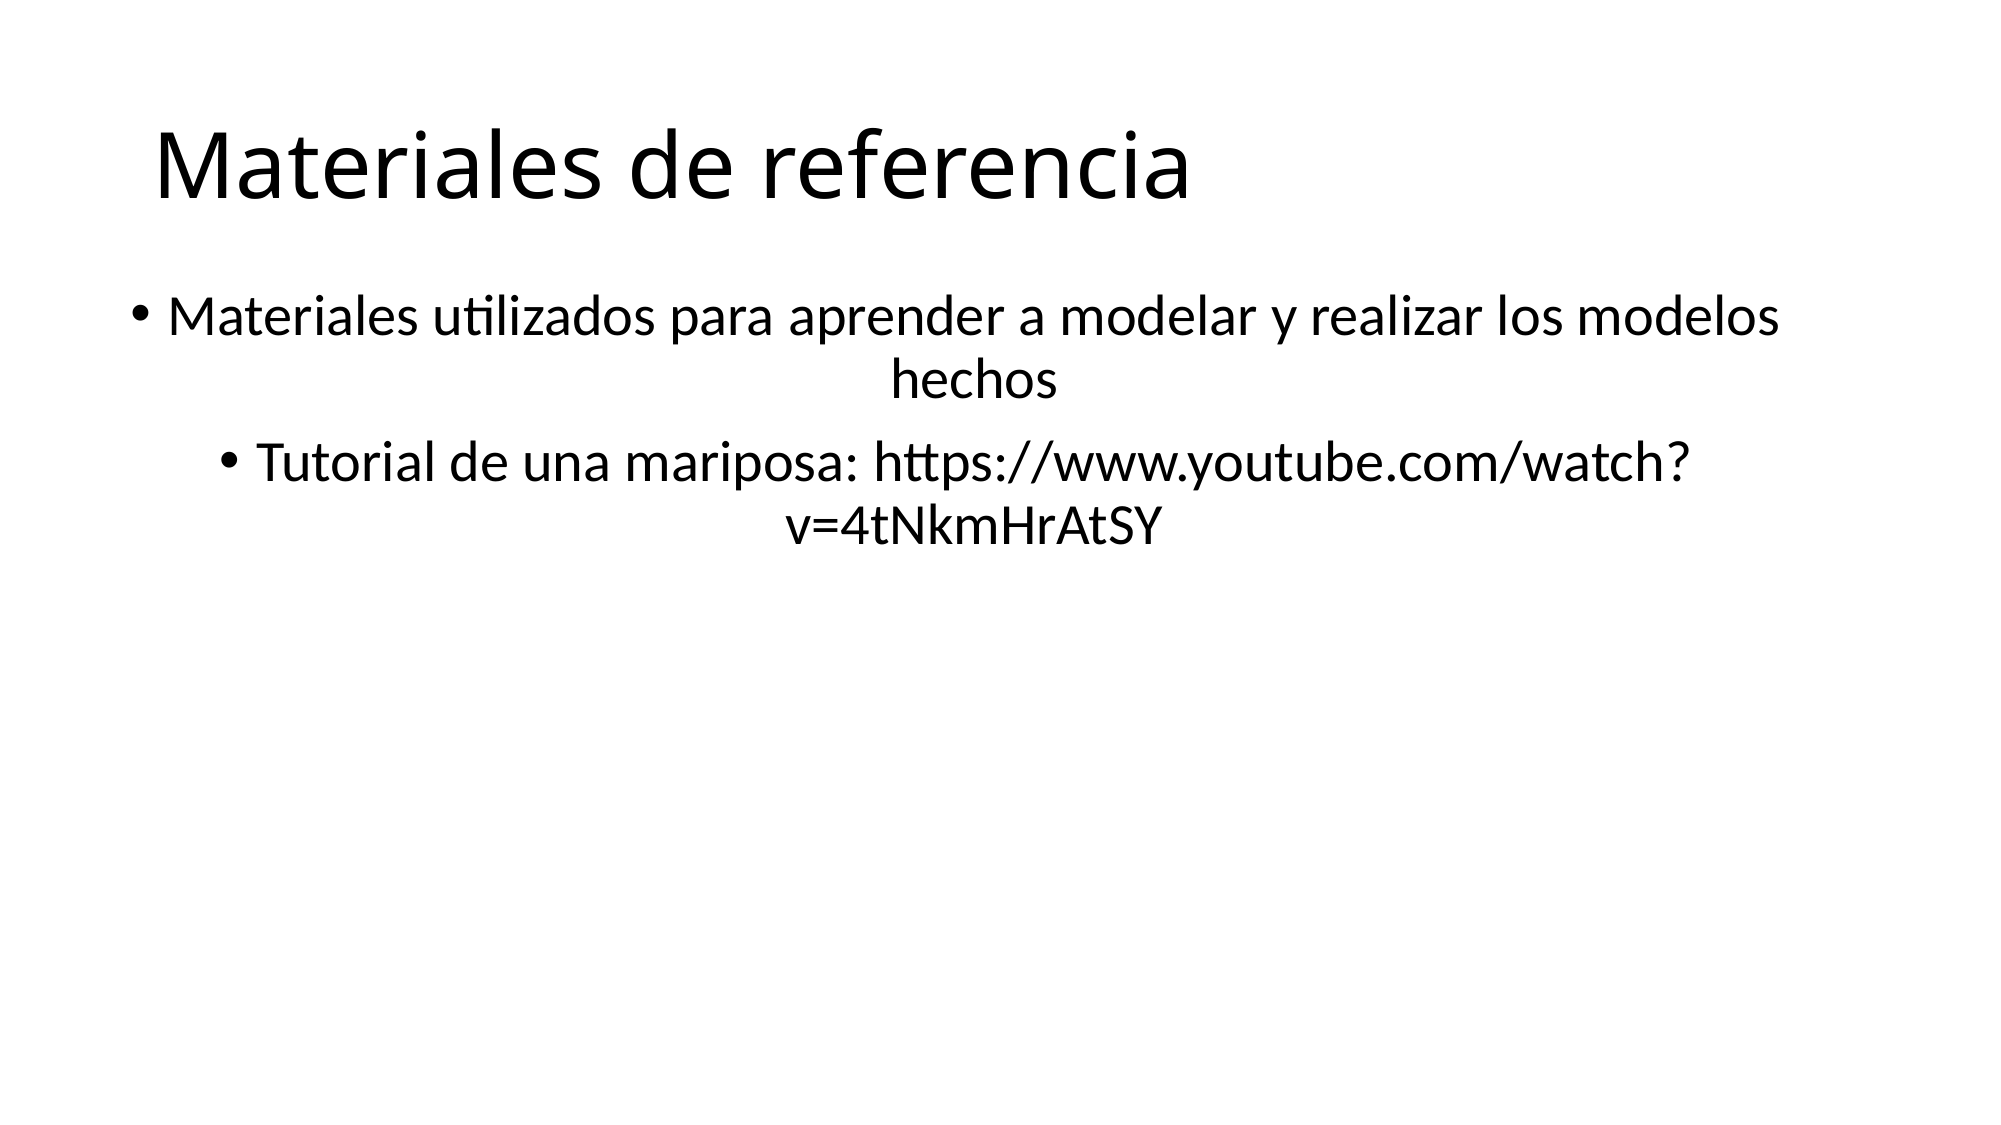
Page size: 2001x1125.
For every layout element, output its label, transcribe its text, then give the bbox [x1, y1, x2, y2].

title Materiales de referencia [137, 59, 1863, 278]
list Materiales utilizados para aprender a modelar y realizar los modelos hechos Tutorial de una mariposa: https://www.youtube.com/watch?v=4tNkmHrAtSY [93, 277, 1819, 992]
